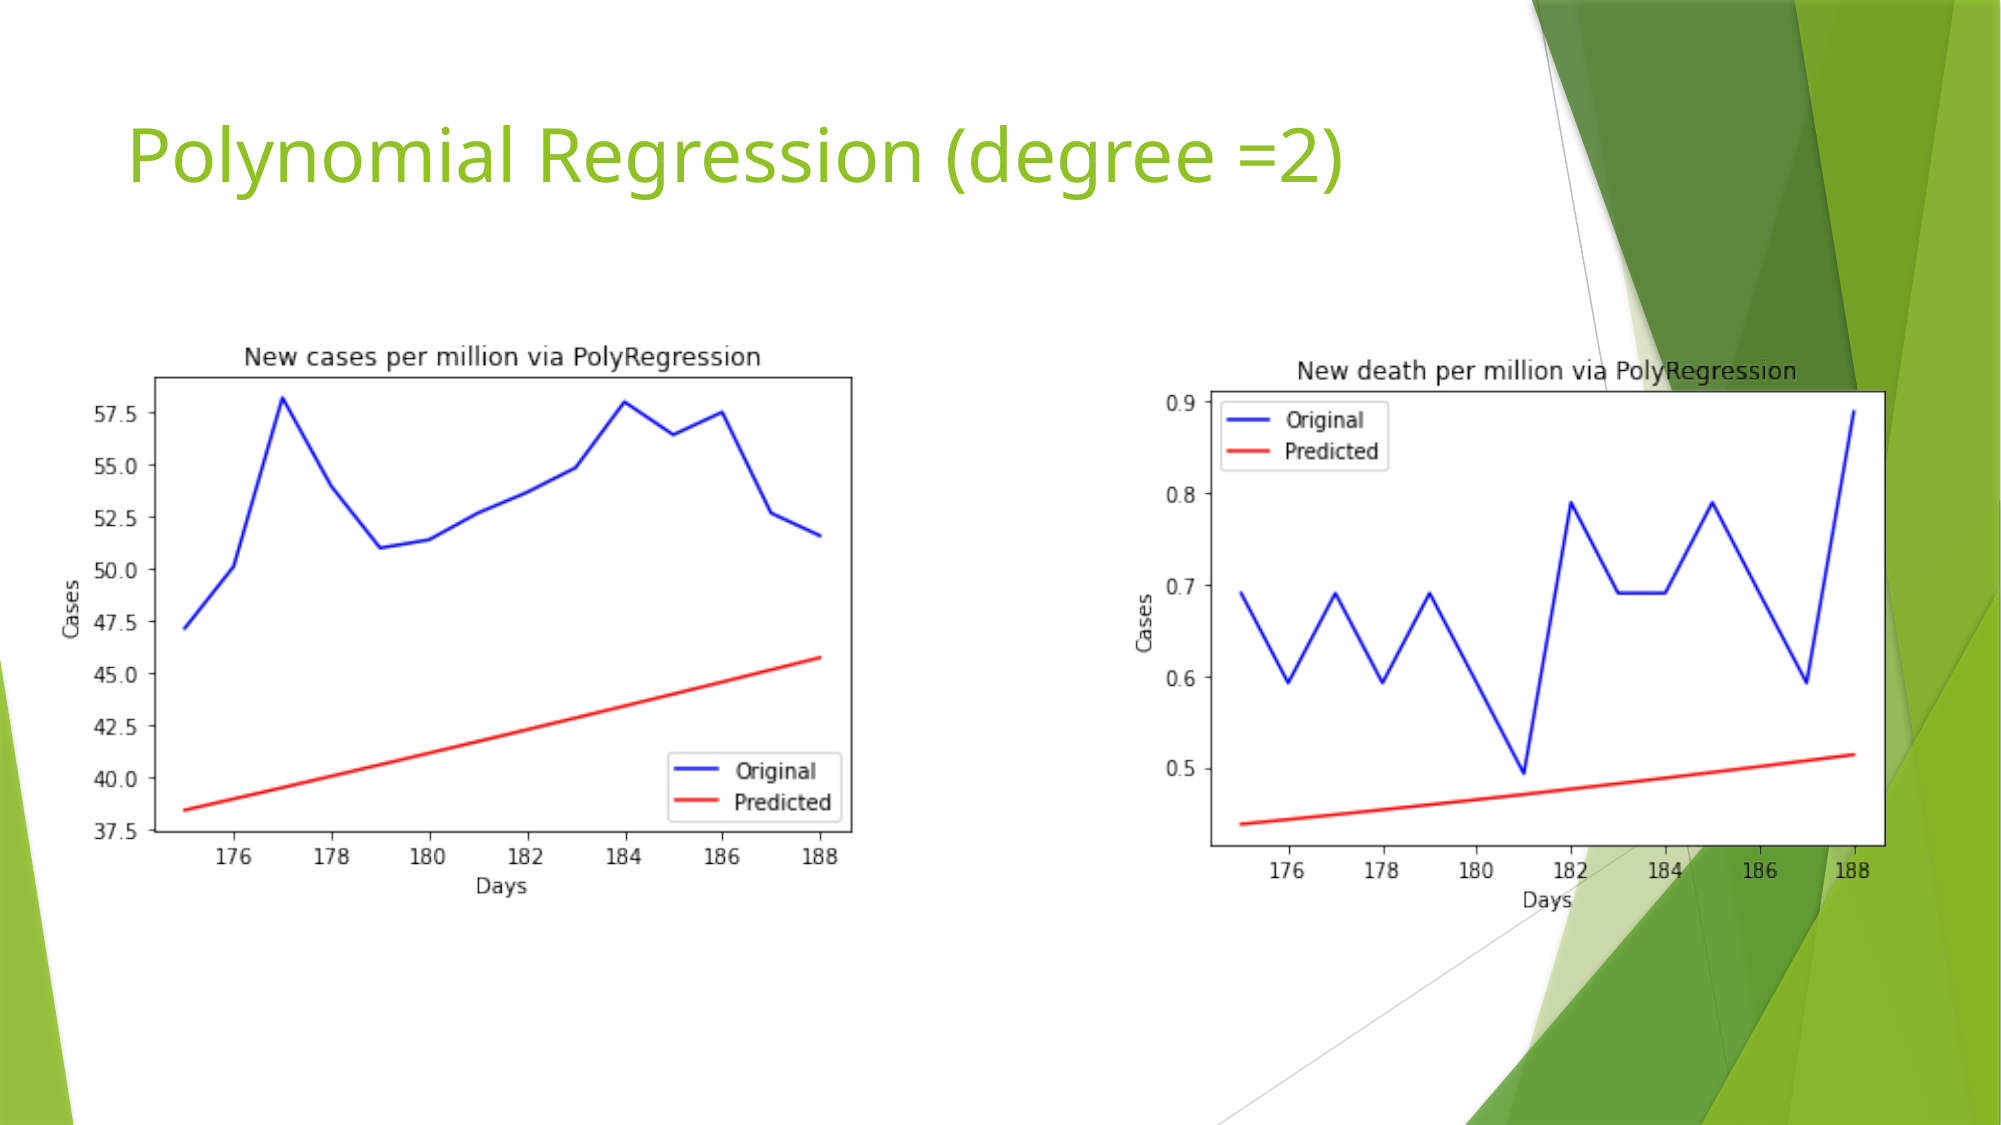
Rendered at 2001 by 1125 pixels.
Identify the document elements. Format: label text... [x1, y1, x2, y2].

title Polynomial Regression (degree =2) [111, 99, 1522, 317]
picture [1121, 344, 1900, 926]
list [47, 331, 866, 912]
